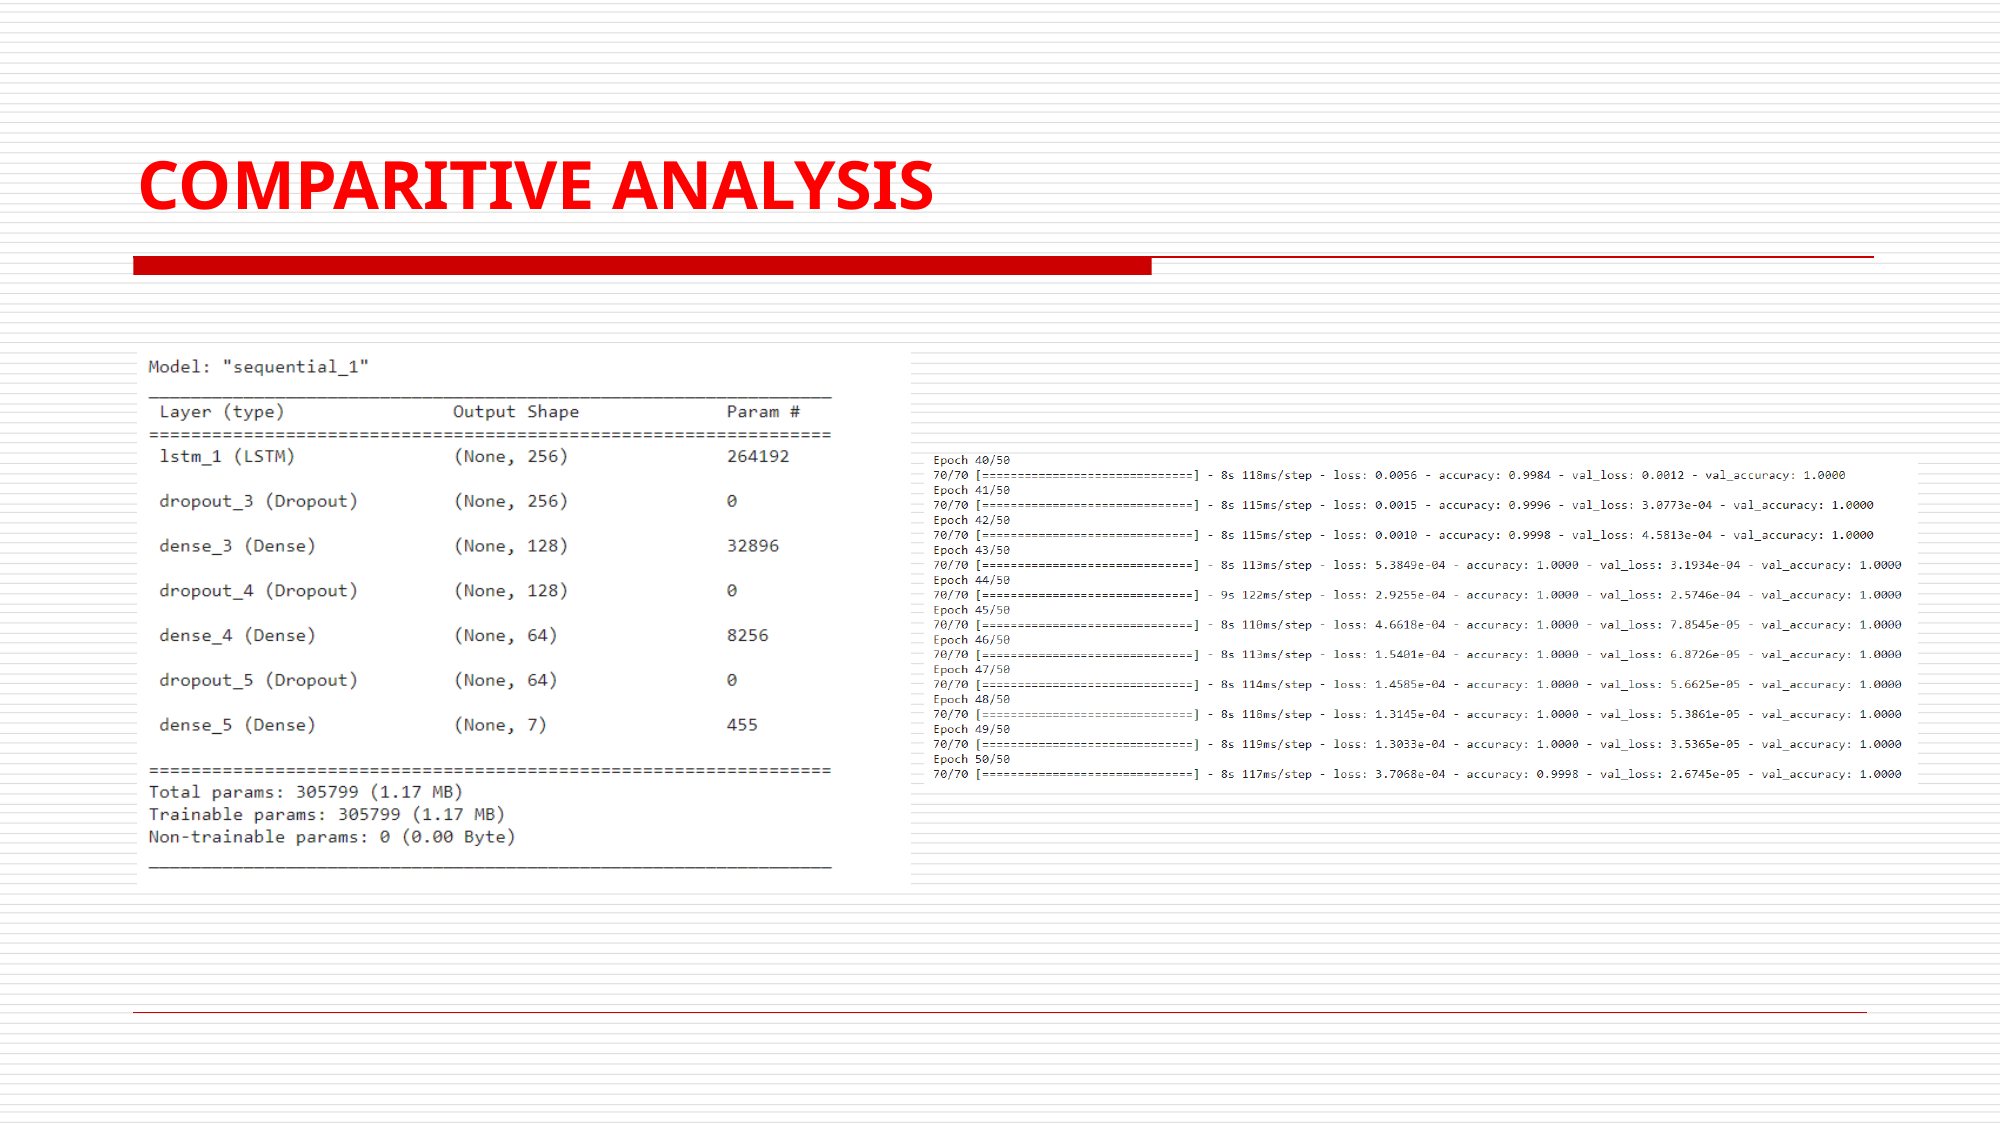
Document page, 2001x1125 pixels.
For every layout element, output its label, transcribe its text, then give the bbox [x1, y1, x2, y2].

title COMPARITIVE ANALYSIS [137, 142, 1863, 224]
picture [0, 0, 2000, 1125]
